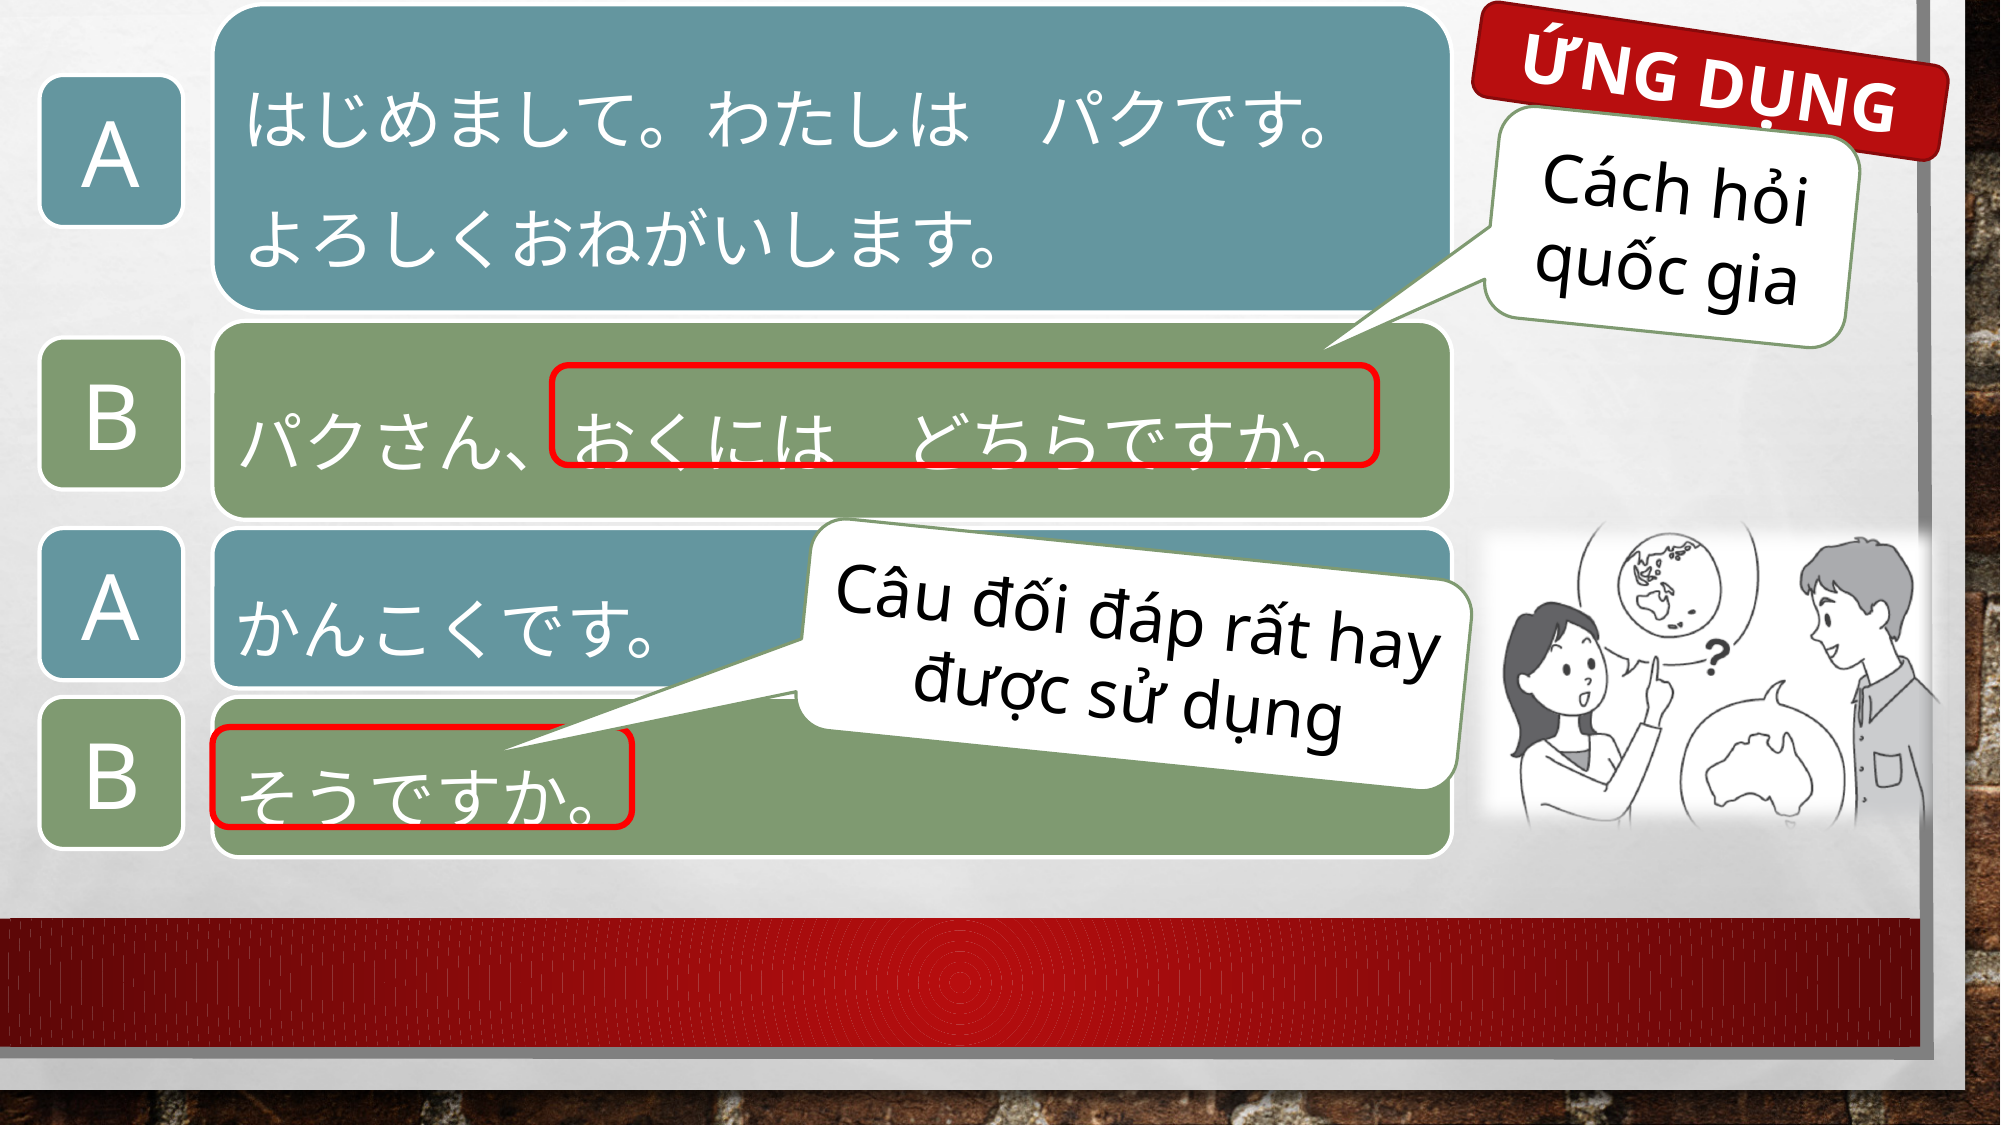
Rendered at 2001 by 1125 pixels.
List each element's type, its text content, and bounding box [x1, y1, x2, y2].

text_box B [37, 335, 186, 492]
text_box かんこくです。 [210, 525, 821, 691]
text_box A [37, 525, 186, 683]
text_box [210, 725, 634, 829]
text_box Cách hỏi quốc gia [1307, 104, 1862, 360]
text_box Câu đối đáp rất hay được sử dụng [480, 517, 1464, 793]
text_box はじめまして。わたしは パクです。 よろしくおねがいします。 [210, 2, 1455, 315]
text_box B [37, 694, 186, 852]
text_box かんこくです。 [933, 525, 1455, 582]
text_box [550, 363, 1379, 467]
text_box A [37, 72, 186, 230]
text_box そうですか。 [210, 694, 1455, 860]
picture [0, 0, 2000, 1125]
text_box ỨNG DỤNG [1471, 0, 1950, 162]
text_box パクさん、おくには どちらですか。 [210, 318, 1455, 522]
picture [1464, 515, 1951, 833]
